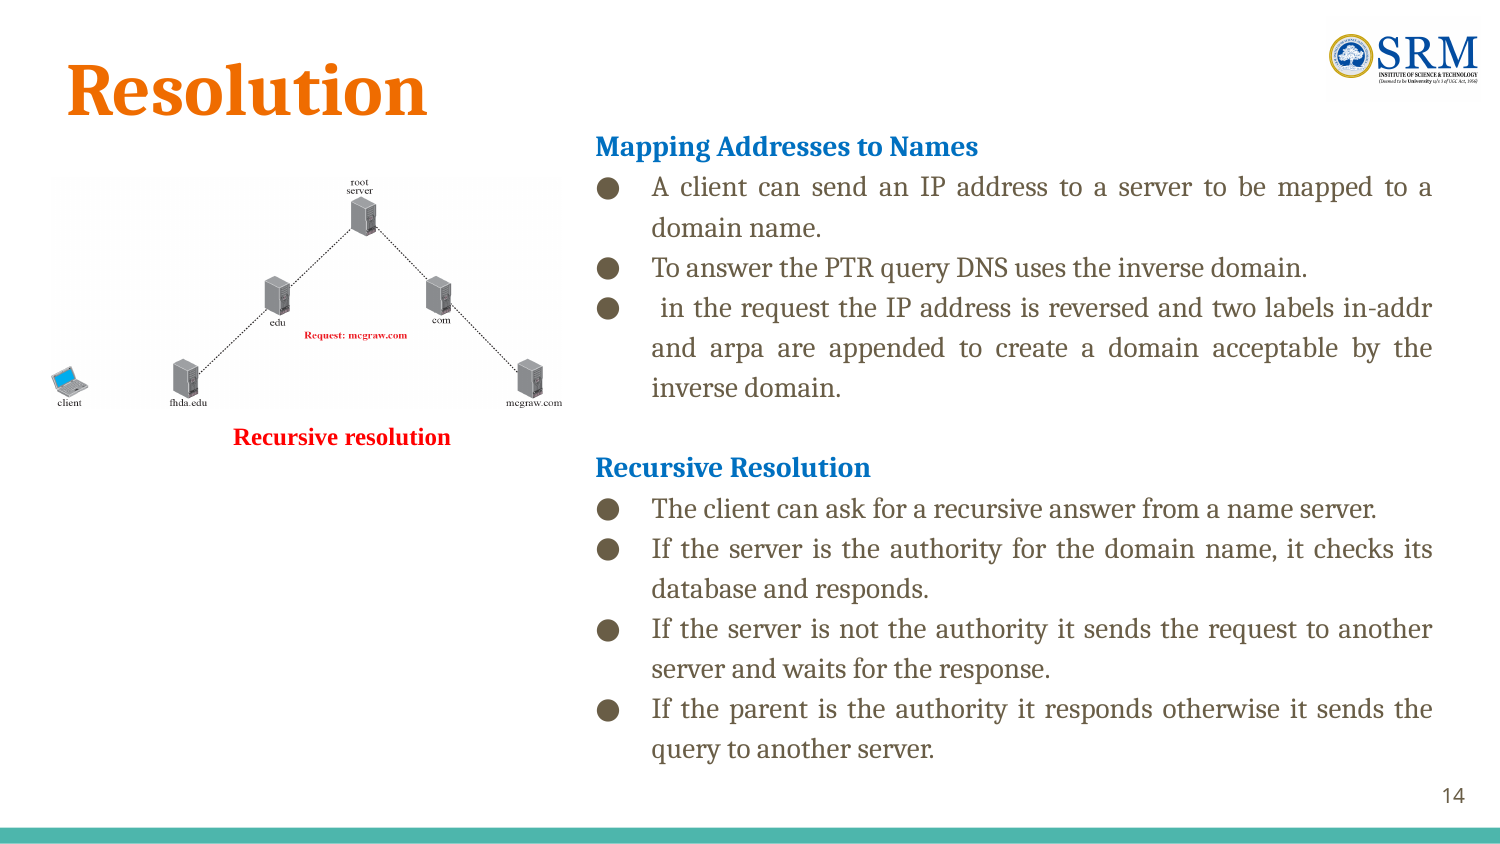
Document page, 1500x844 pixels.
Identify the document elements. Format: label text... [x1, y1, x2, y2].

picture [50, 177, 562, 409]
list Mapping Addresses to Names A client can send an IP address to a server to be mapped to a domain name. To answer the PTR query DNS uses the inverse domain. in the request the IP address is reversed and two labels in-addr and arpa are appended to create a domain acceptable by the inverse domain. Recursive Resolution The client can ask for a recursive answer from a name server. If the server is the authority for the domain name, it checks its database and responds. If the server is not the authority it sends the request to another server and waits for the response. If the parent is the authority it responds otherwise it sends the query to another server. [561, 107, 1449, 788]
picture [1326, 16, 1481, 103]
slide_number 14 [1389, 764, 1480, 830]
title Resolution [51, 25, 1323, 108]
text_box Recursive resolution [218, 418, 467, 458]
